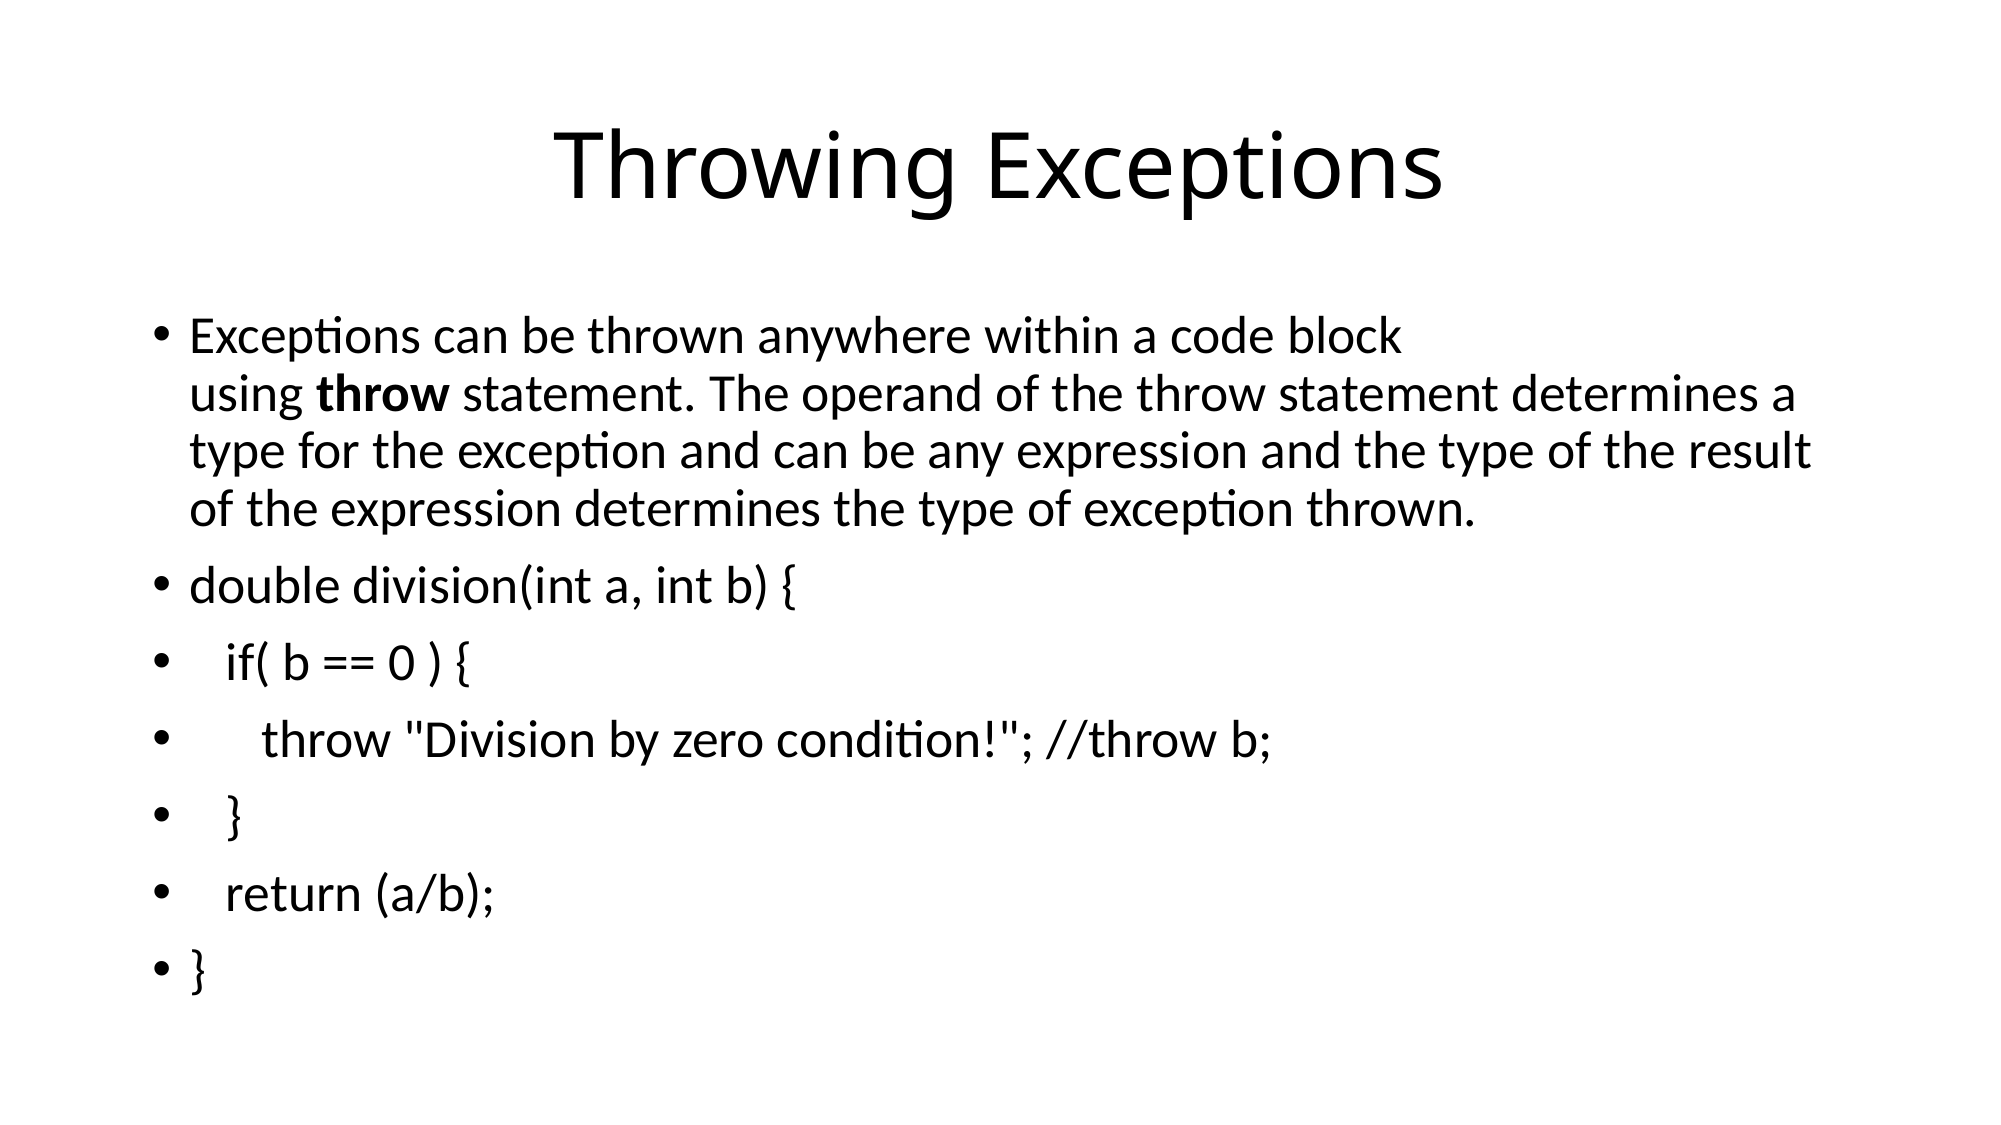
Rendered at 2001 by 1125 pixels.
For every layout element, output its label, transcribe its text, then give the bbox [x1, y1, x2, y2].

title Throwing Exceptions [137, 59, 1863, 278]
list Exceptions can be thrown anywhere within a code block using throw statement. The operand of the throw statement determines a type for the exception and can be any expression and the type of the result of the expression determines the type of exception thrown. double division(int a, int b) { if( b == 0 ) { throw "Division by zero condition!"; //throw b; } return (a/b); } [137, 299, 1863, 1014]
